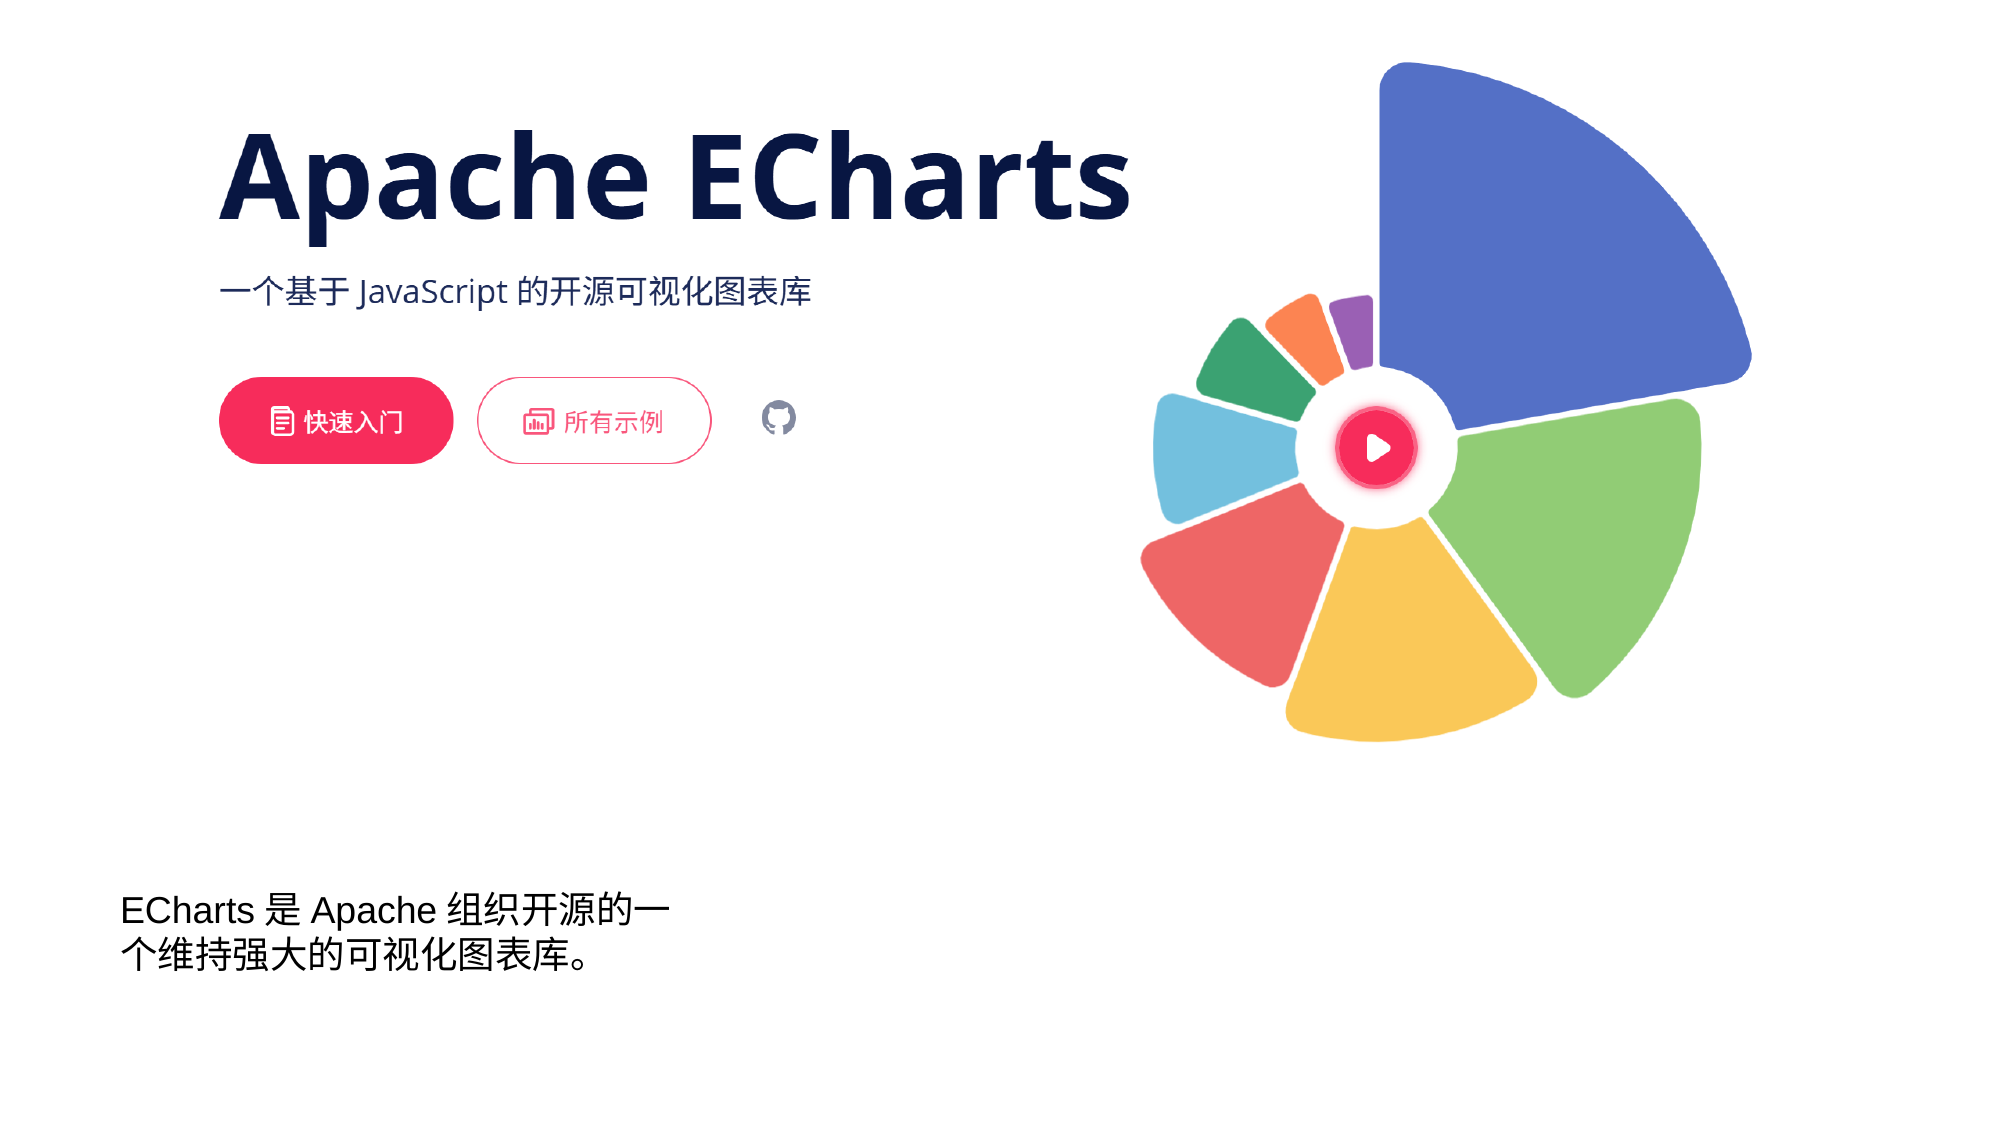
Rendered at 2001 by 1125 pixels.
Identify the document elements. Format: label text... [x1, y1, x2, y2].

text_box ECharts是Apache组织开源的一个维持强大的可视化图表库。 [105, 879, 710, 984]
picture [199, 11, 1778, 747]
